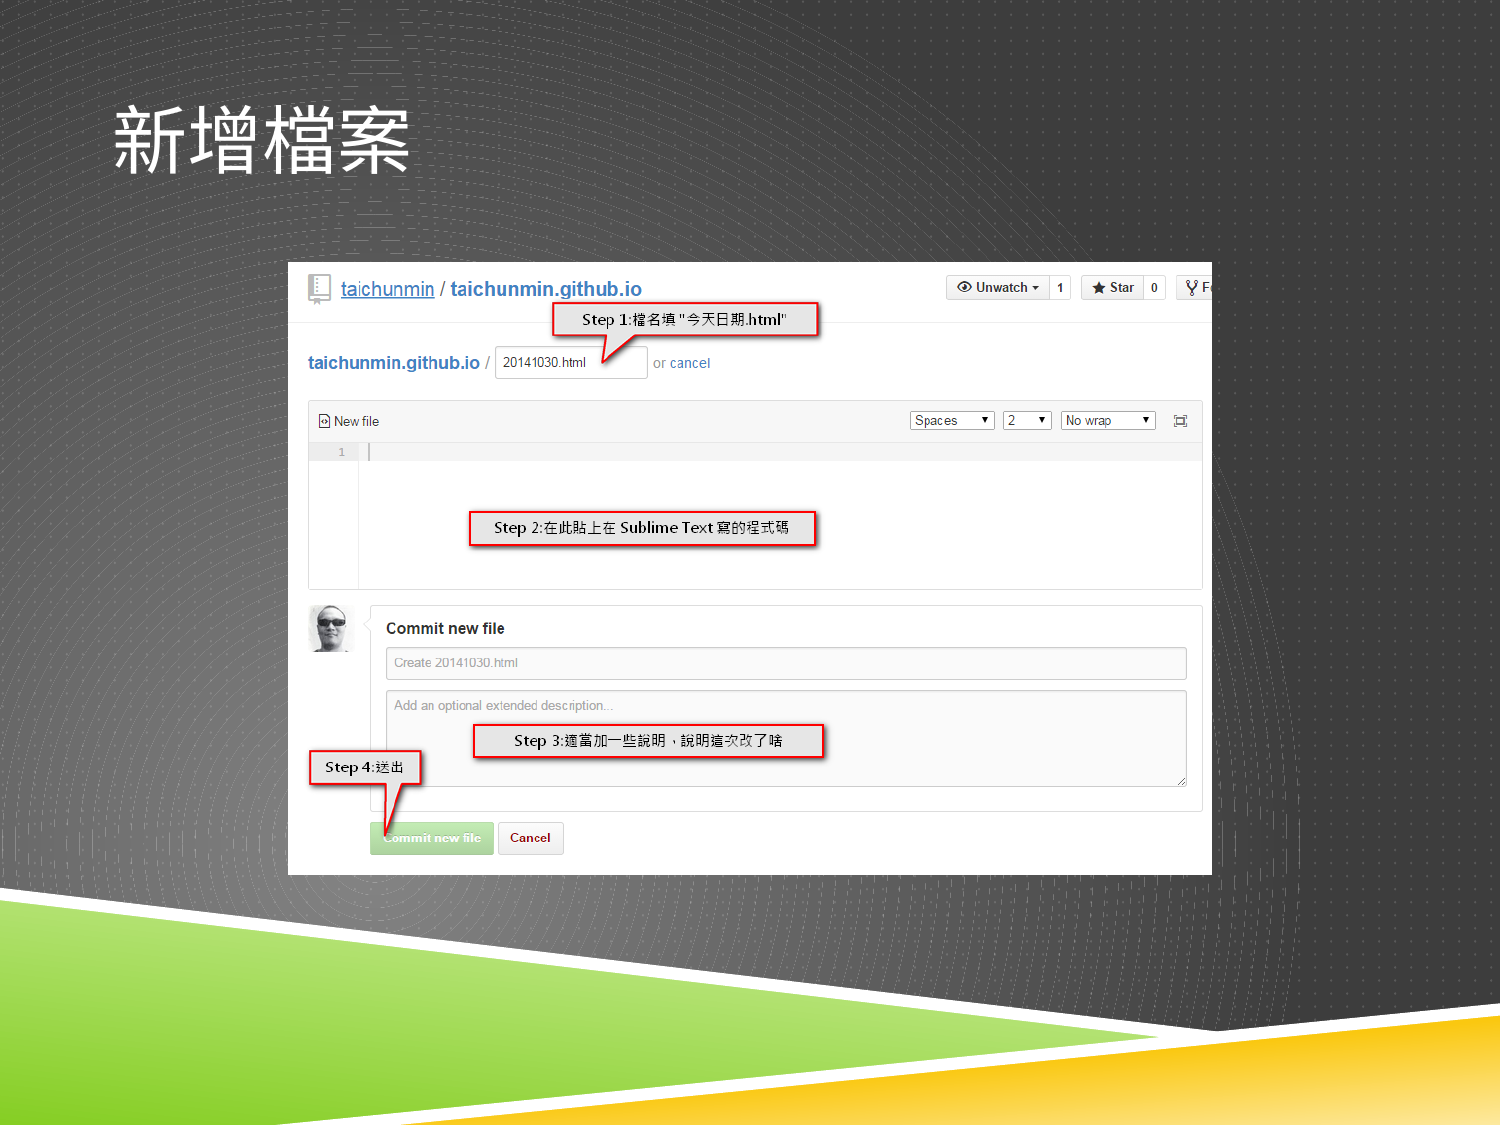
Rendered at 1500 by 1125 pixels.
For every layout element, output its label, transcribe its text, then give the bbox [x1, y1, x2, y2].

title 新增檔案 [112, 45, 1388, 233]
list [287, 262, 1212, 876]
